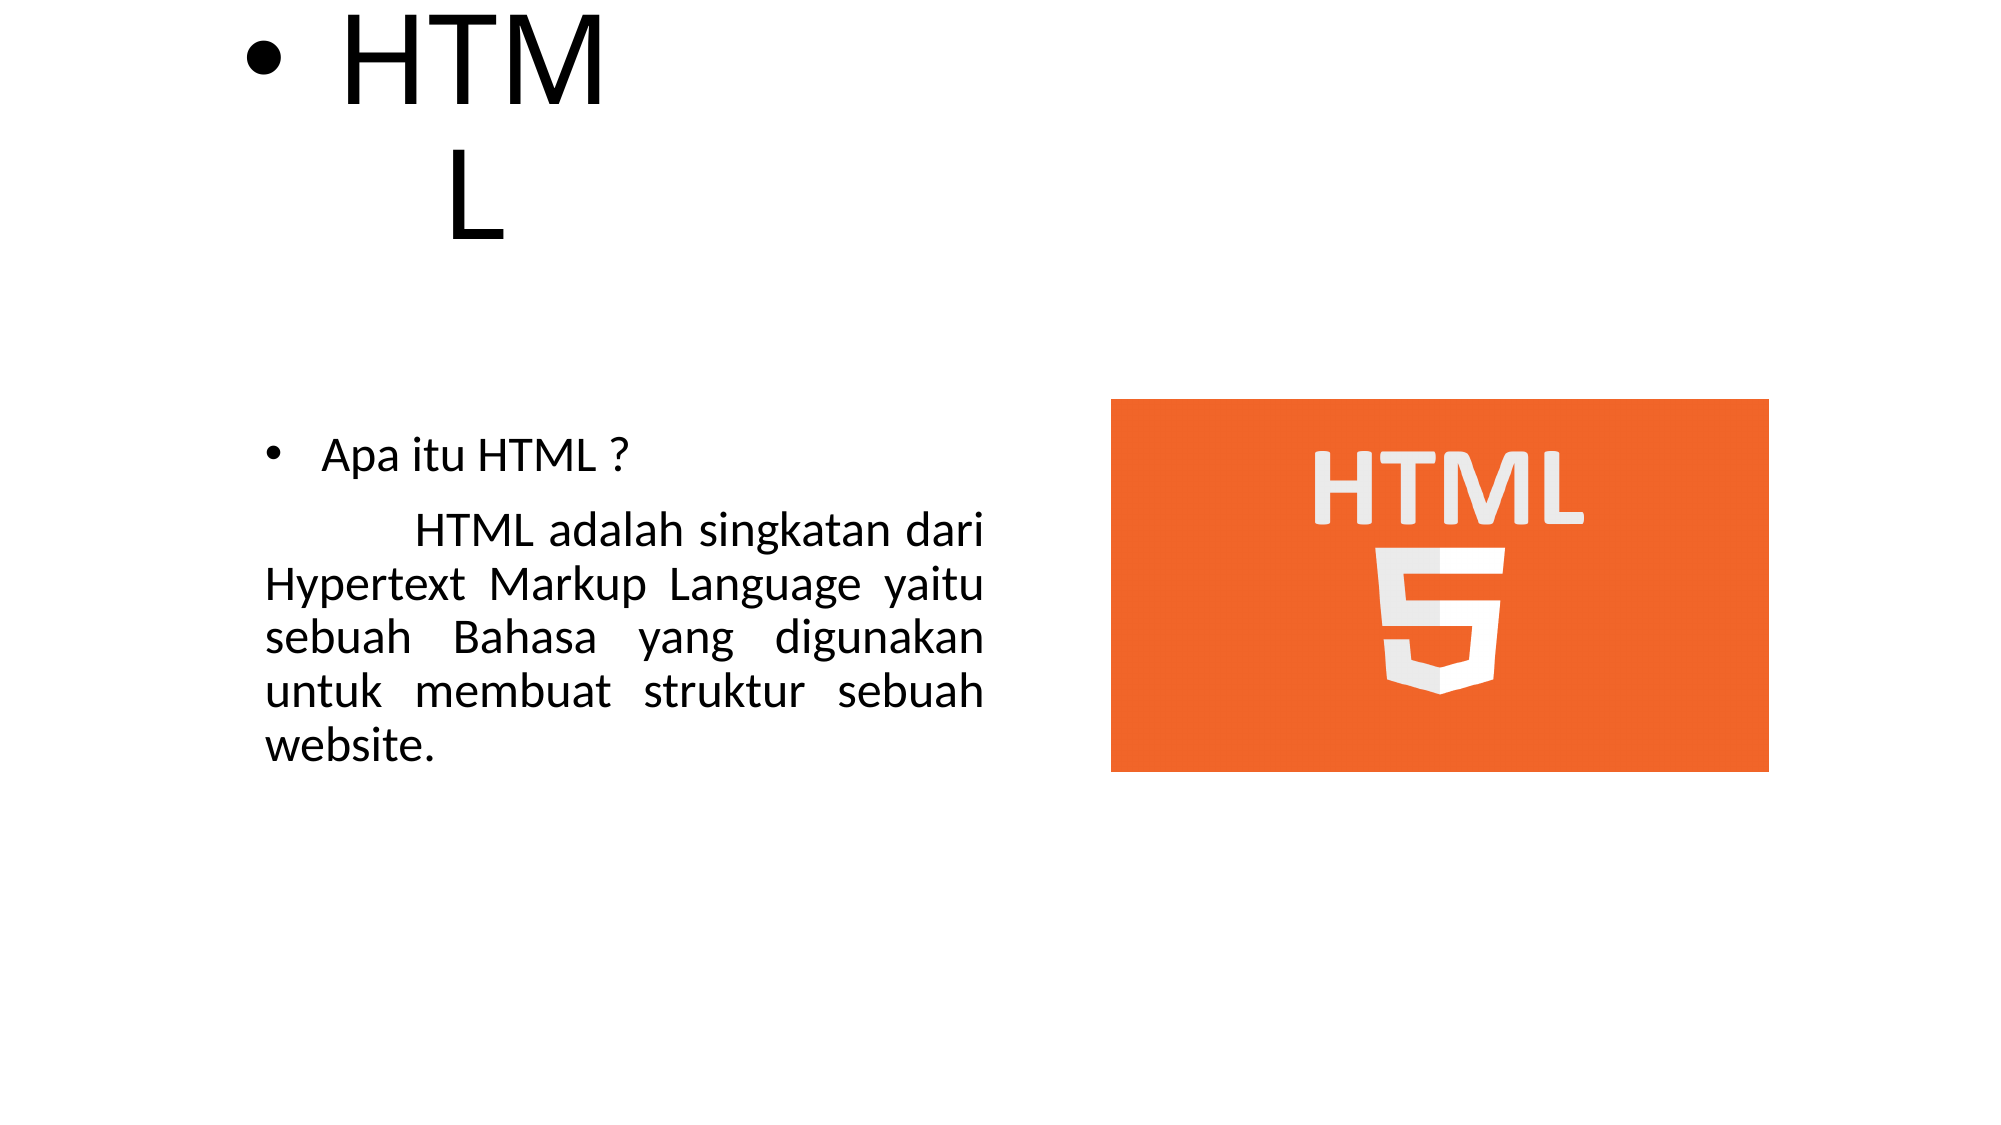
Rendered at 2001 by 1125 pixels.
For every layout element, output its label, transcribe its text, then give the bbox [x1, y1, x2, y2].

subtitle Apa itu HTML ? HTML adalah singkatan dari Hypertext Markup Language yaitu sebuah Bahasa yang digunakan untuk membuat struktur sebuah website. [249, 420, 1000, 830]
title HTML [201, 122, 654, 274]
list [1111, 399, 1769, 772]
